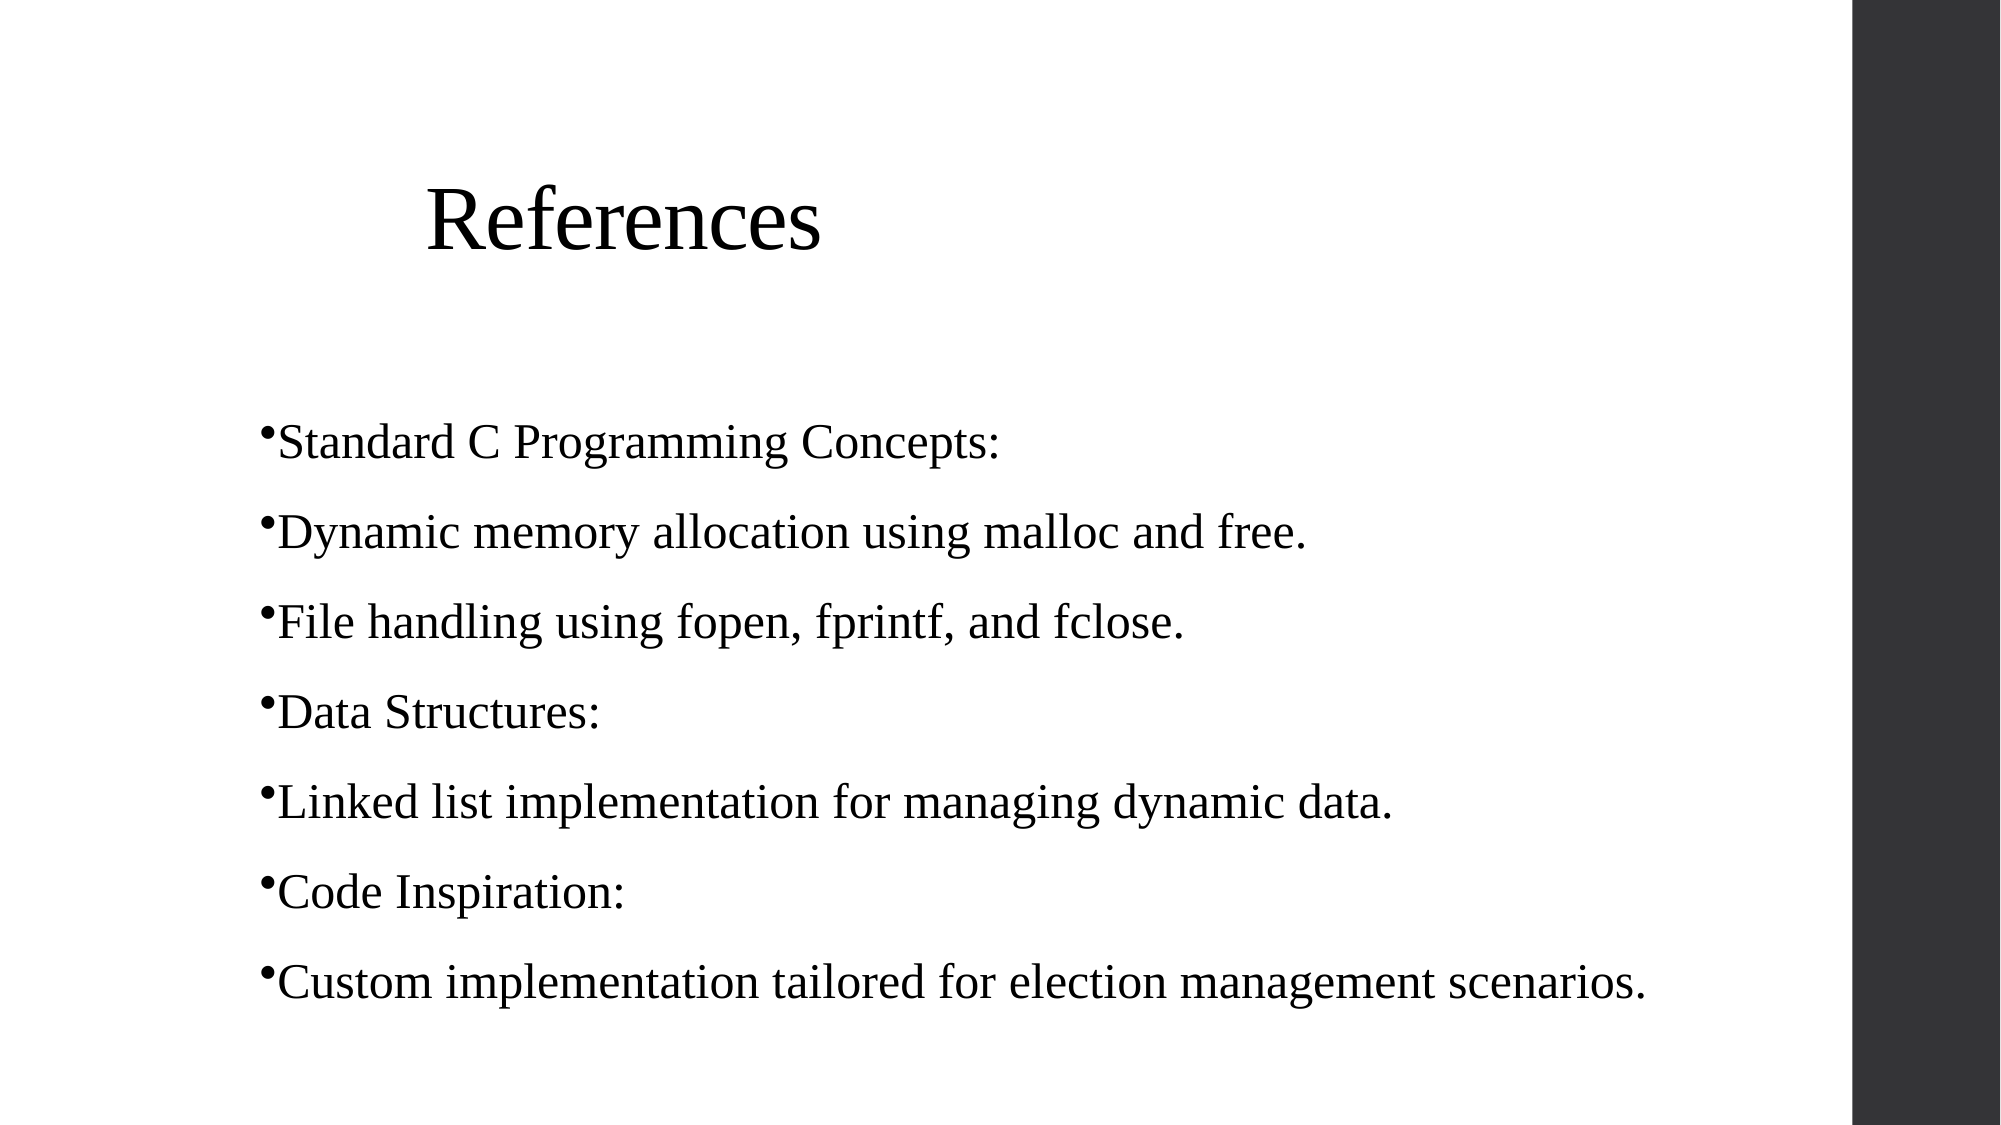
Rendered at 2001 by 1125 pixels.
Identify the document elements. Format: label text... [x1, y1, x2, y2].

title References [410, 59, 2000, 278]
text_box Standard C Programming Concepts: Dynamic memory allocation using malloc and free. File handling using fopen, fprintf, and fclose. Data Structures: Linked list implementation for managing dynamic data. Code Inspiration: Custom implementation tailored for election management scenarios. [244, 370, 1666, 1106]
